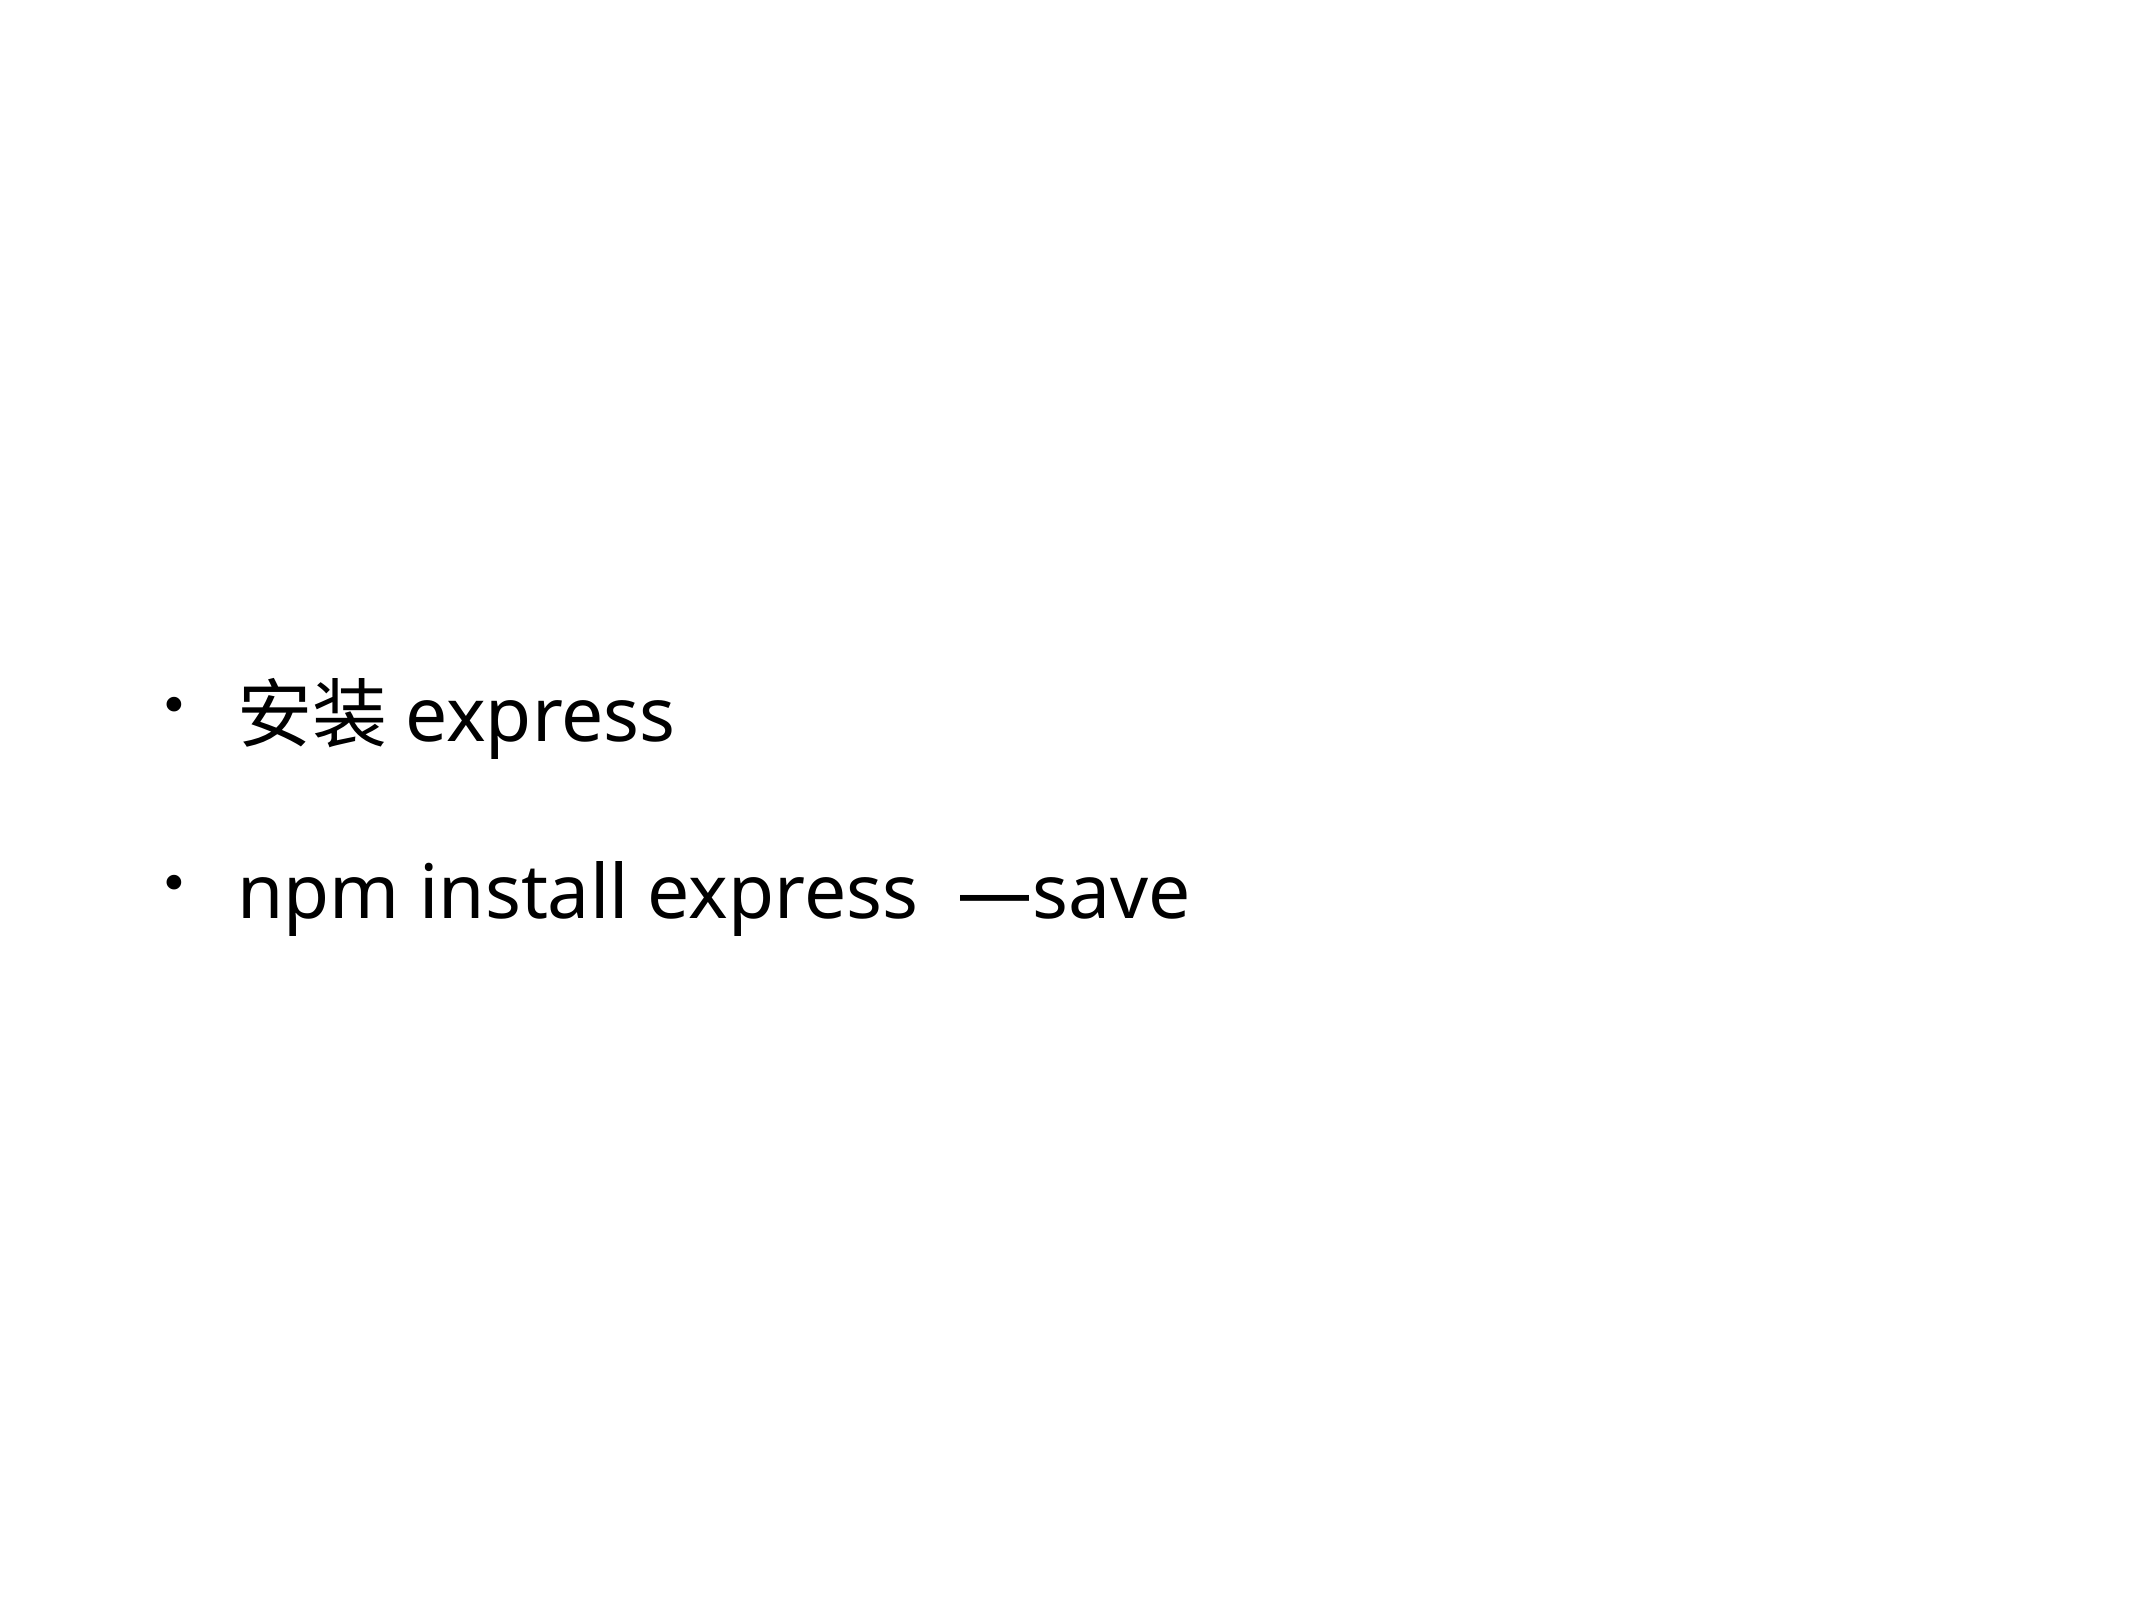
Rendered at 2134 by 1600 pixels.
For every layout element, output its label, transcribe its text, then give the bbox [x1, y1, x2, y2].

list 安装express npm install express —save [155, 141, 1978, 1459]
